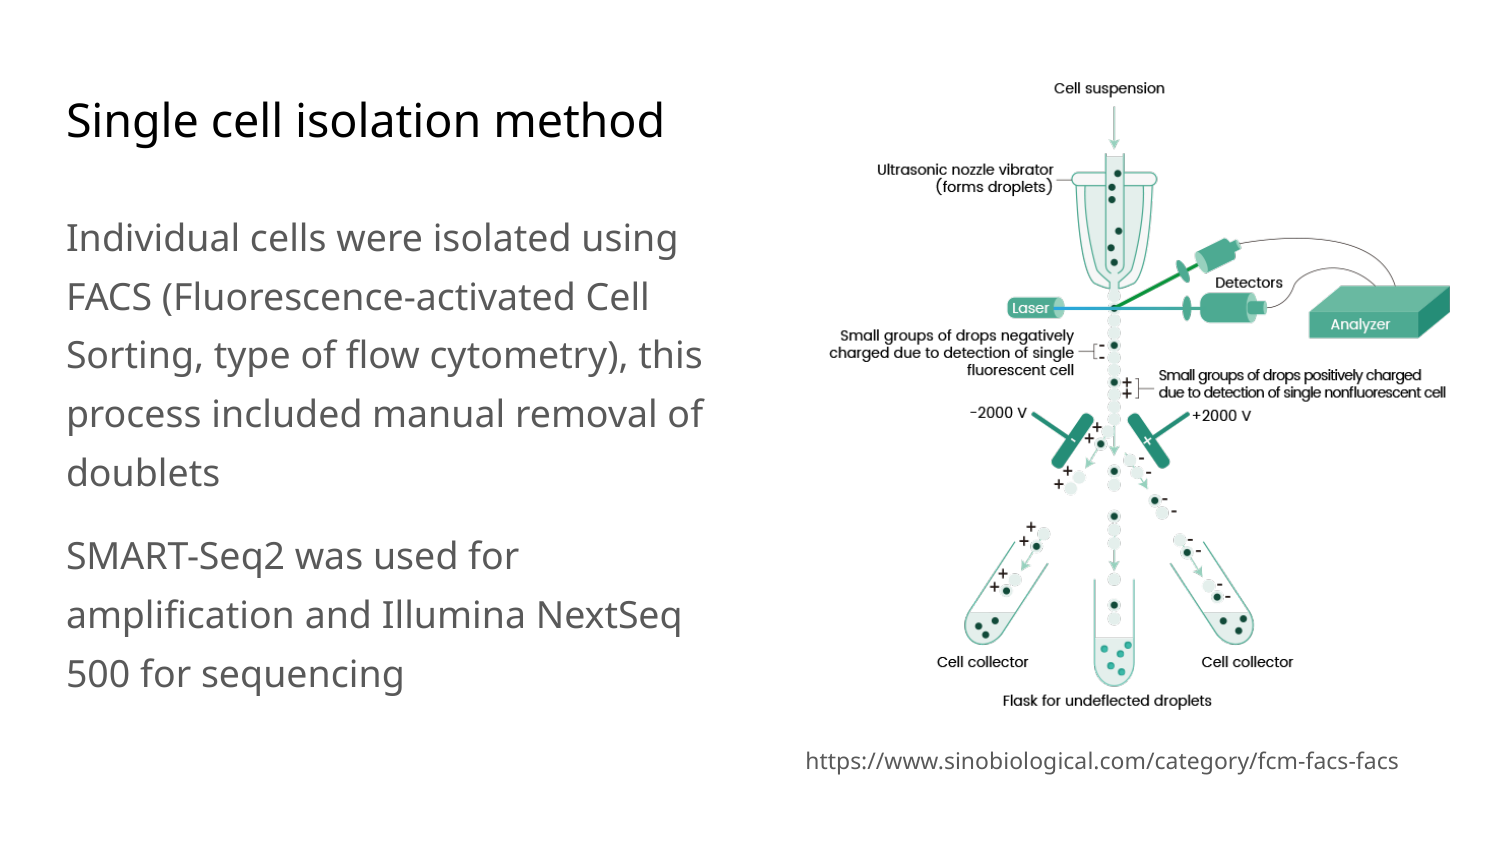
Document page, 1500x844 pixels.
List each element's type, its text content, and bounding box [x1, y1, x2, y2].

picture [816, 72, 1464, 718]
list Individual cells were isolated using FACS (Fluorescence-activated Cell Sorting, type of flow cytometry), this process included manual removal of doublets SMART-Seq2 was used for amplification and Illumina NextSeq 500 for sequencing [51, 189, 750, 750]
title Single cell isolation method [51, 72, 815, 167]
text_box https://www.sinobiological.com/category/fcm-facs-facs [790, 731, 1490, 799]
